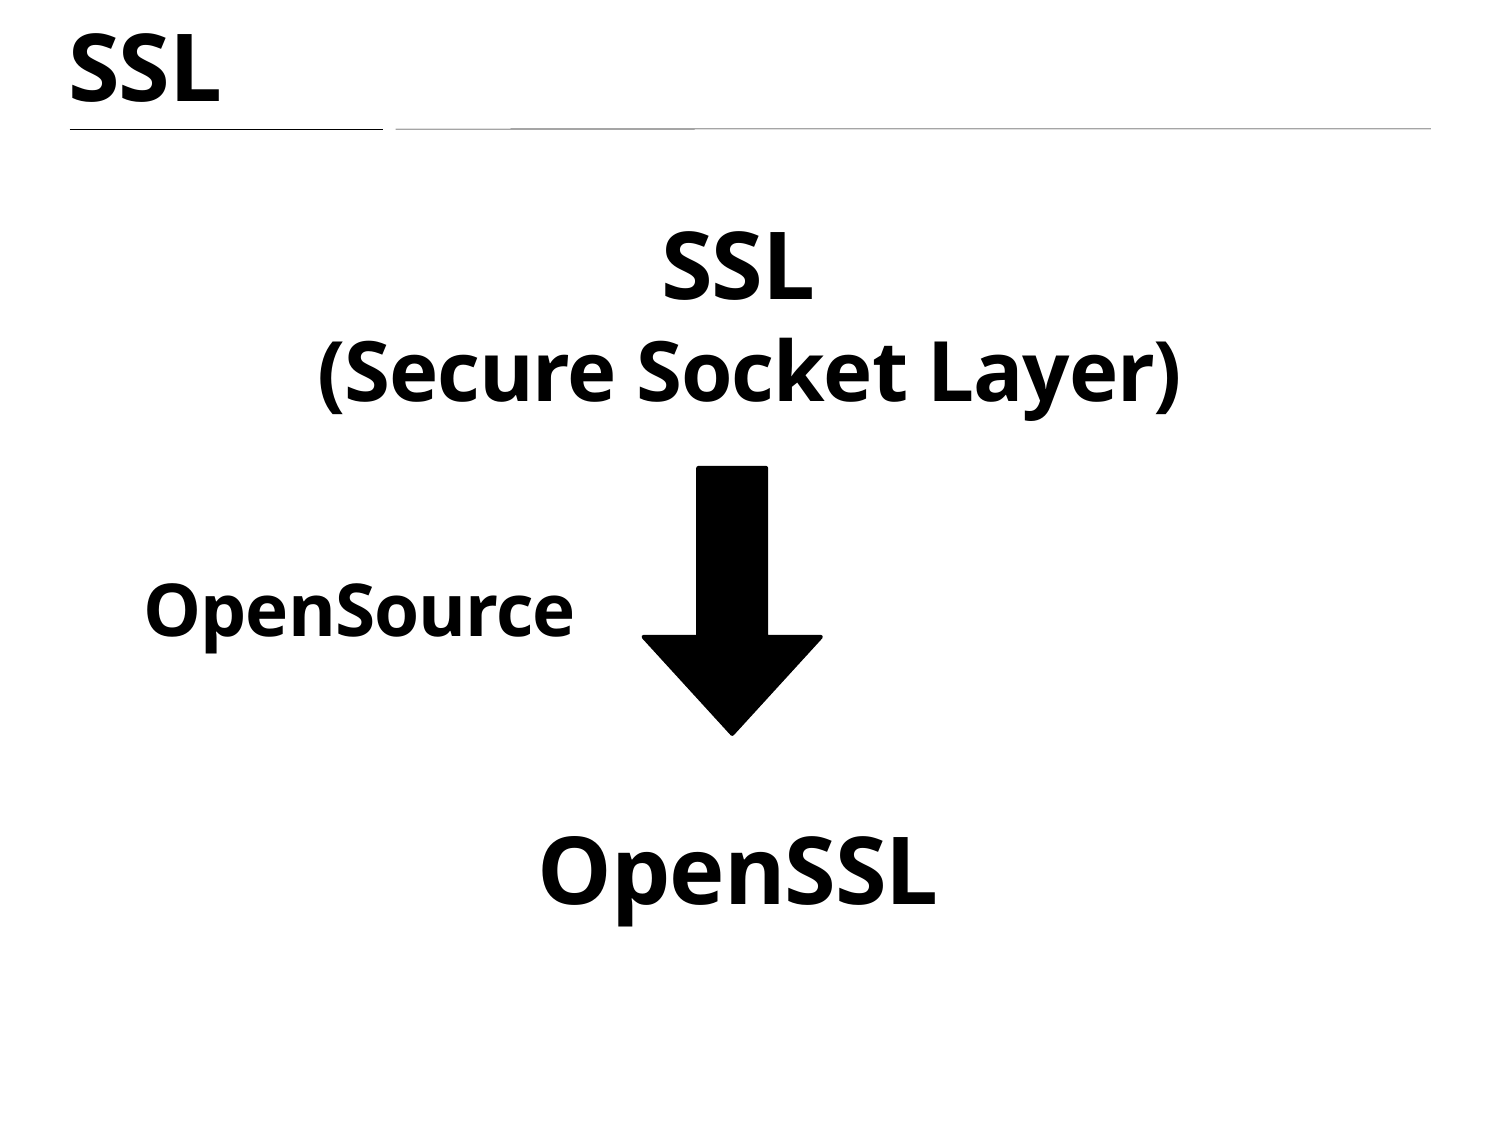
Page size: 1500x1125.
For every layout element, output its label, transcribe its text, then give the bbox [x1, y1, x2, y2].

text_box [696, 698, 768, 736]
text_box [88, 550, 1459, 917]
text_box [696, 465, 769, 555]
text_box [800, 634, 823, 663]
text_box SSL (Secure Socket Layer) [180, 198, 1320, 340]
text_box SSL [53, 0, 1235, 106]
text_box OpenSSL [180, 803, 1320, 945]
text_box OpenSource [0, 555, 800, 698]
